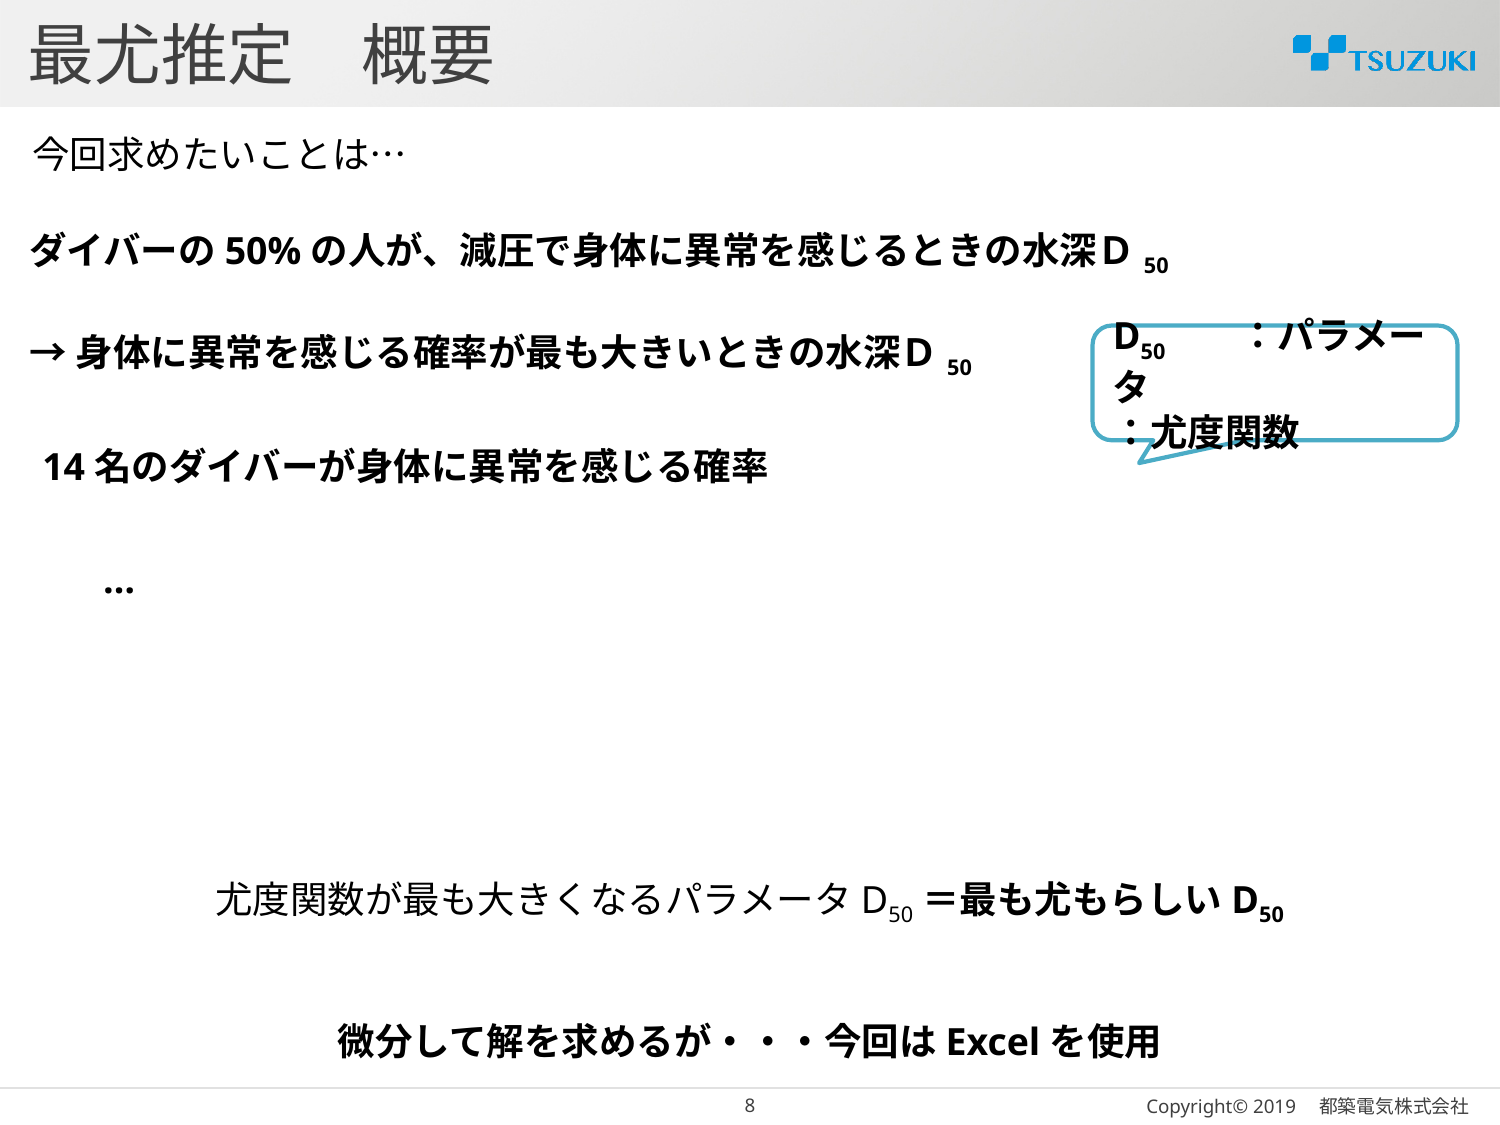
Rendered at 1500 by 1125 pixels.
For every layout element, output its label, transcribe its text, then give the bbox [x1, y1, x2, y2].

text_box 微分して解を求めるが・・・今回はExcelを使用 [253, 1010, 1247, 1070]
slide_number 7 [705, 1089, 795, 1123]
picture [0, 0, 1500, 107]
text_box 今回求めたいことは… [17, 123, 1010, 184]
title 最尤推定 概要 [27, 2, 1327, 104]
footer Copyright© 2019 都築電気株式会社 [809, 1089, 1470, 1123]
text_box ダイバーの50%の人が、減圧で身体に異常を感じるときの水深Ｄ50 →身体に異常を感じる確率が最も大きいときの水深Ｄ50 [14, 219, 1397, 388]
